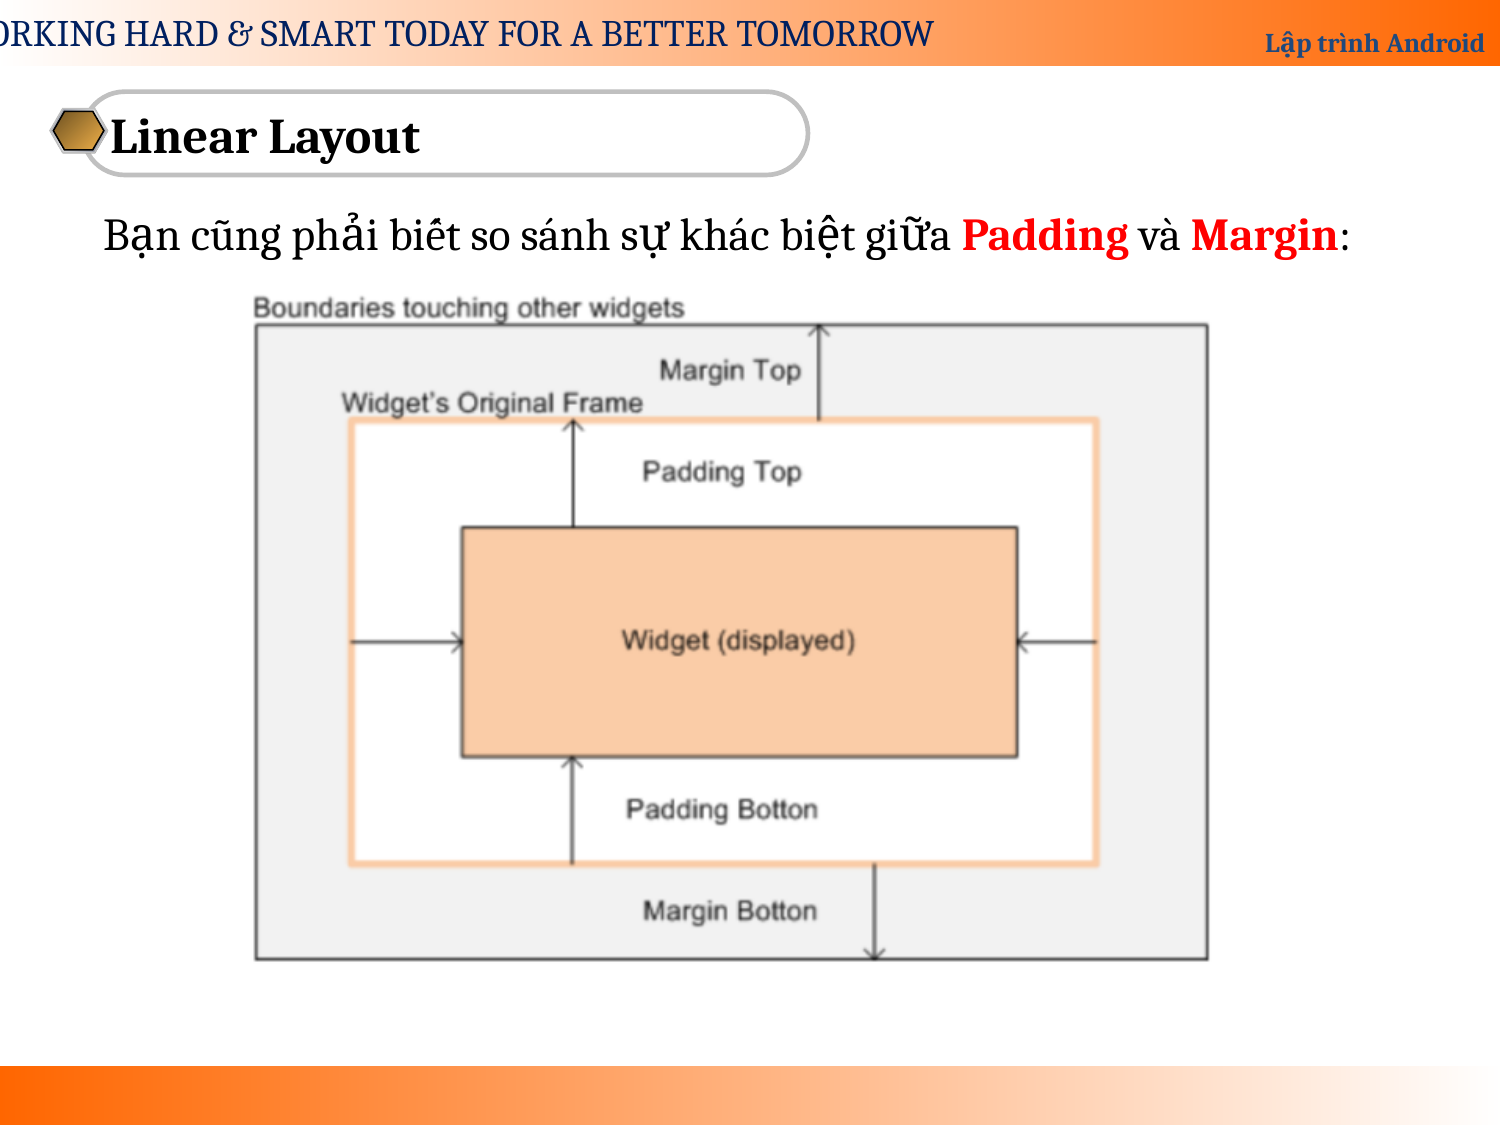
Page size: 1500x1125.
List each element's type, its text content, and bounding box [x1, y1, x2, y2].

picture [249, 289, 1219, 969]
text_box Bạn cũng phải biết so sánh sự khác biệt giữa Padding và Margin: [88, 197, 1450, 268]
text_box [49, 91, 809, 176]
